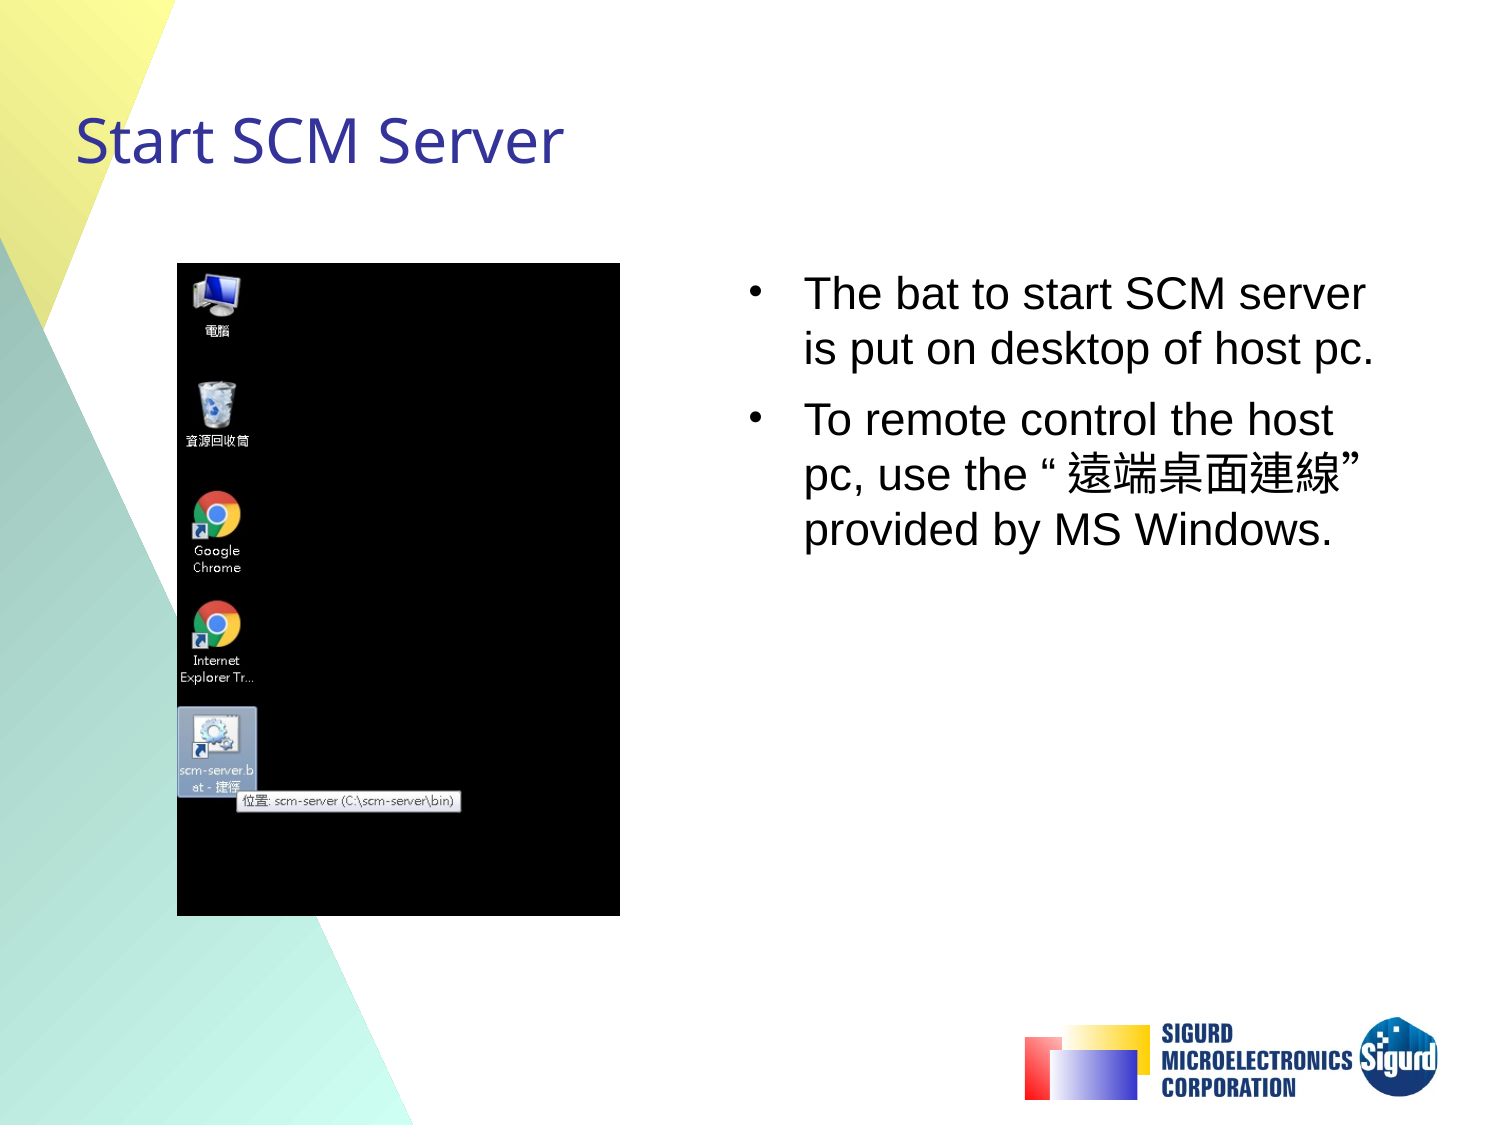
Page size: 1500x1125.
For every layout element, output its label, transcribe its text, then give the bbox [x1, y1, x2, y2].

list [177, 262, 620, 916]
title Start SCM Server [74, 44, 1425, 233]
picture [1162, 1017, 1438, 1097]
list The bat to start SCM server is put on desktop of host pc. To remote control the host pc, use the “遠端桌面連線” provided by MS Windows. [747, 263, 1396, 916]
